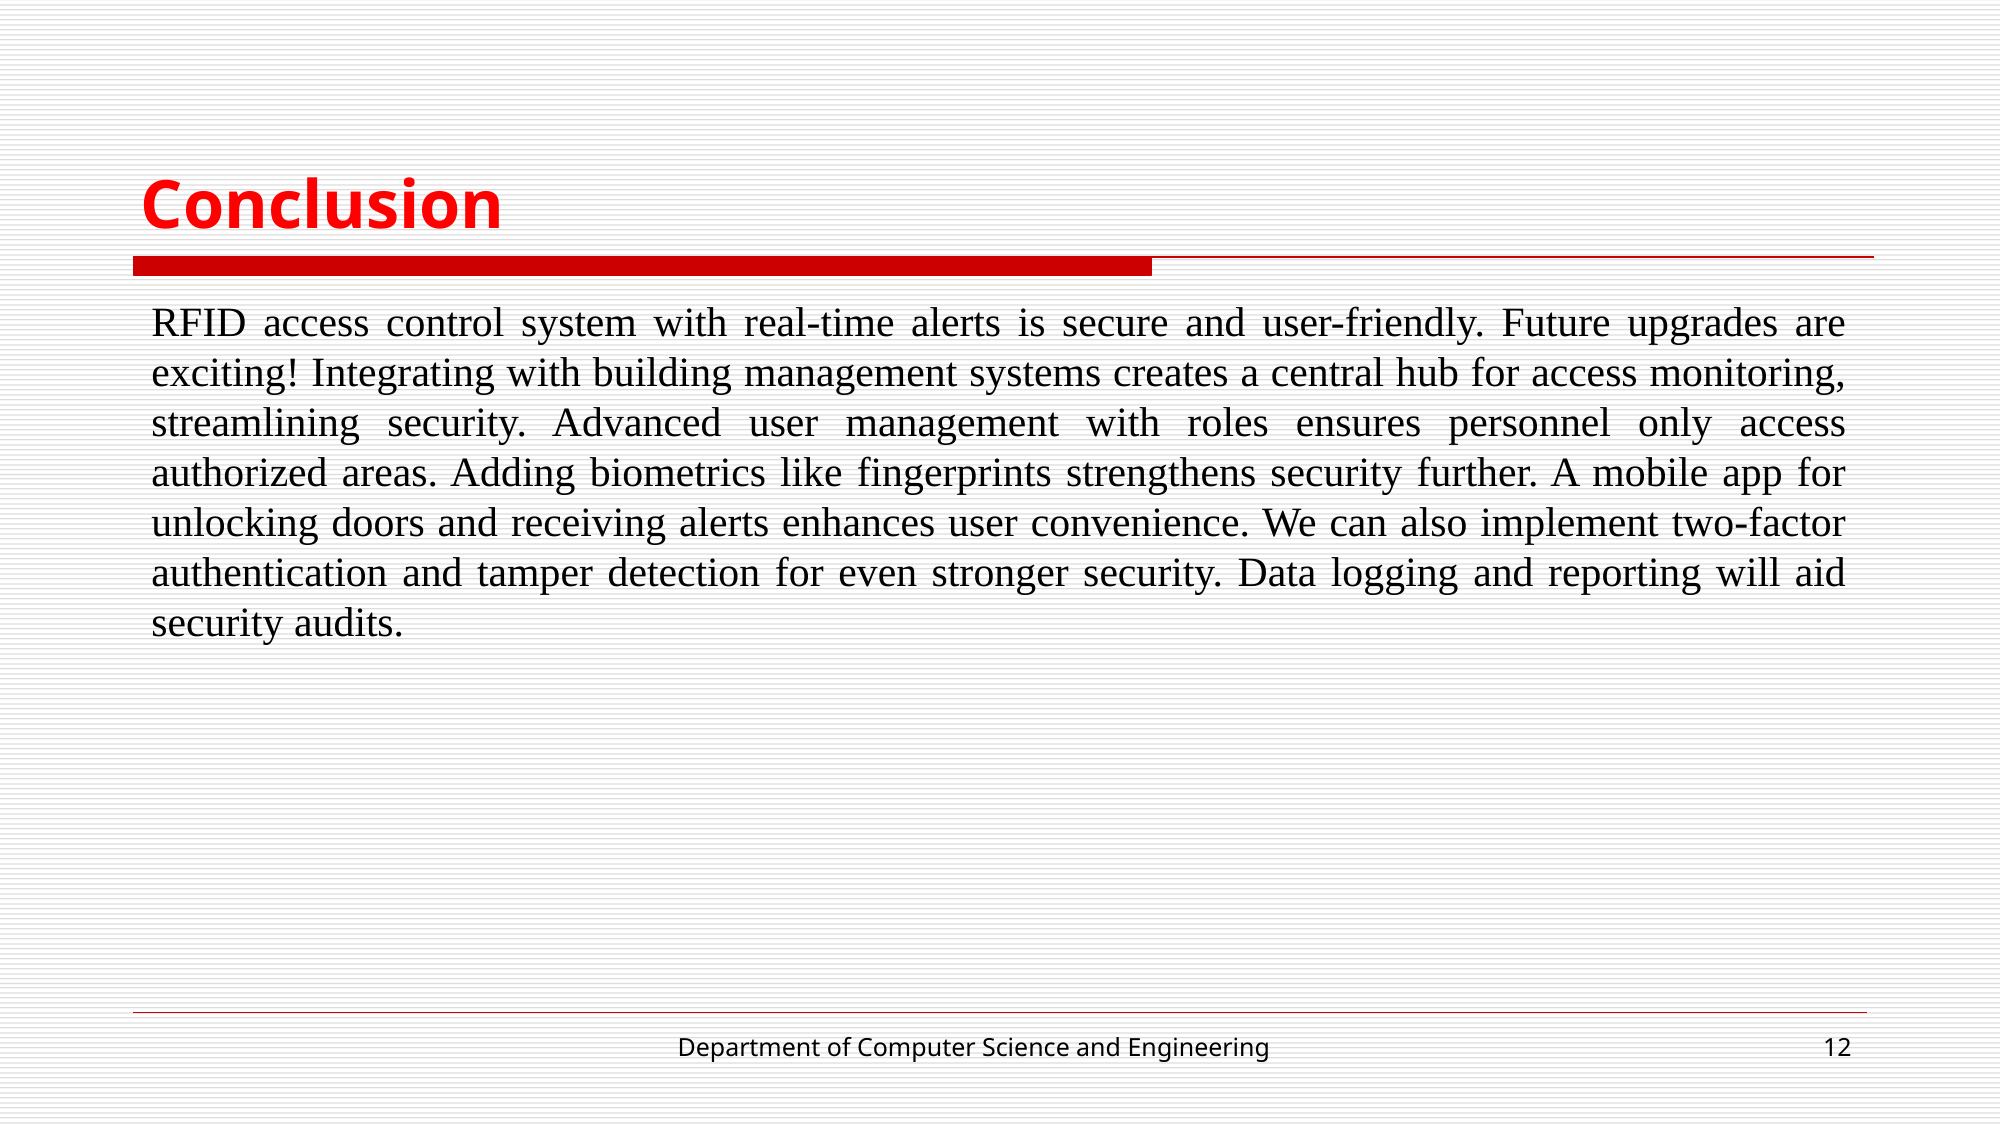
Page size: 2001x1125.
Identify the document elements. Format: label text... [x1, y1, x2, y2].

list RFID access control system with real-time alerts is secure and user-friendly. Future upgrades are exciting! Integrating with building management systems creates a central hub for access monitoring, streamlining security. Advanced user management with roles ensures personnel only access authorized areas. Adding biometrics like fingerprints strengthens security further. A mobile app for unlocking doors and receiving alerts enhances user convenience. We can also implement two-factor authentication and tamper detection for even stronger security. Data logging and reporting will aid security audits. [123, 287, 1876, 543]
title Conclusion [125, 50, 1876, 250]
picture [0, 0, 2001, 1125]
slide_number ‹#› [1433, 1024, 1867, 1103]
footer Department of Computer Science and Engineering [632, 1024, 1317, 1103]
